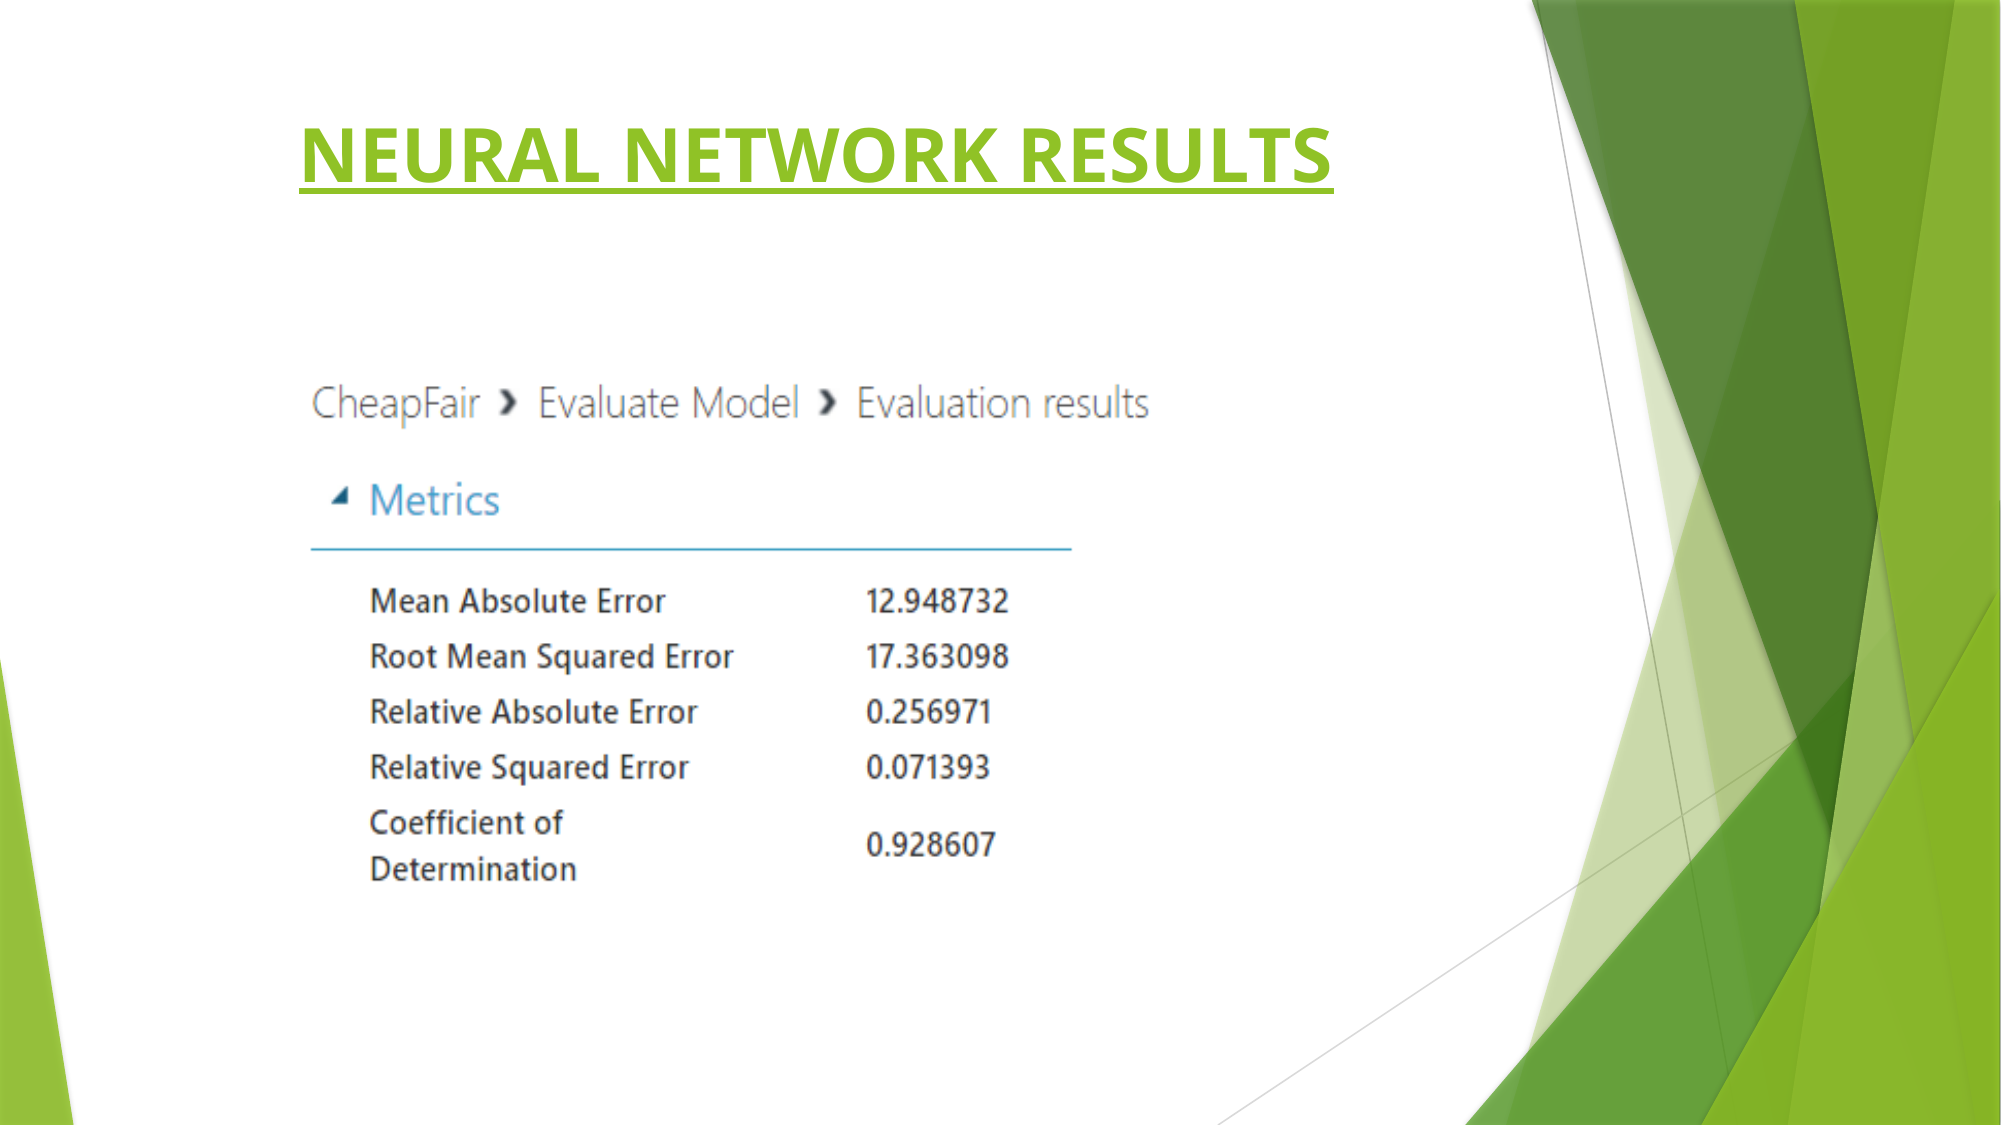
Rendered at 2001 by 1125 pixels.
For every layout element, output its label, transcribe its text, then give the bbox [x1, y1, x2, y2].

picture [297, 353, 1332, 931]
title NEURAL NETWORK RESULTS [111, 99, 1522, 317]
